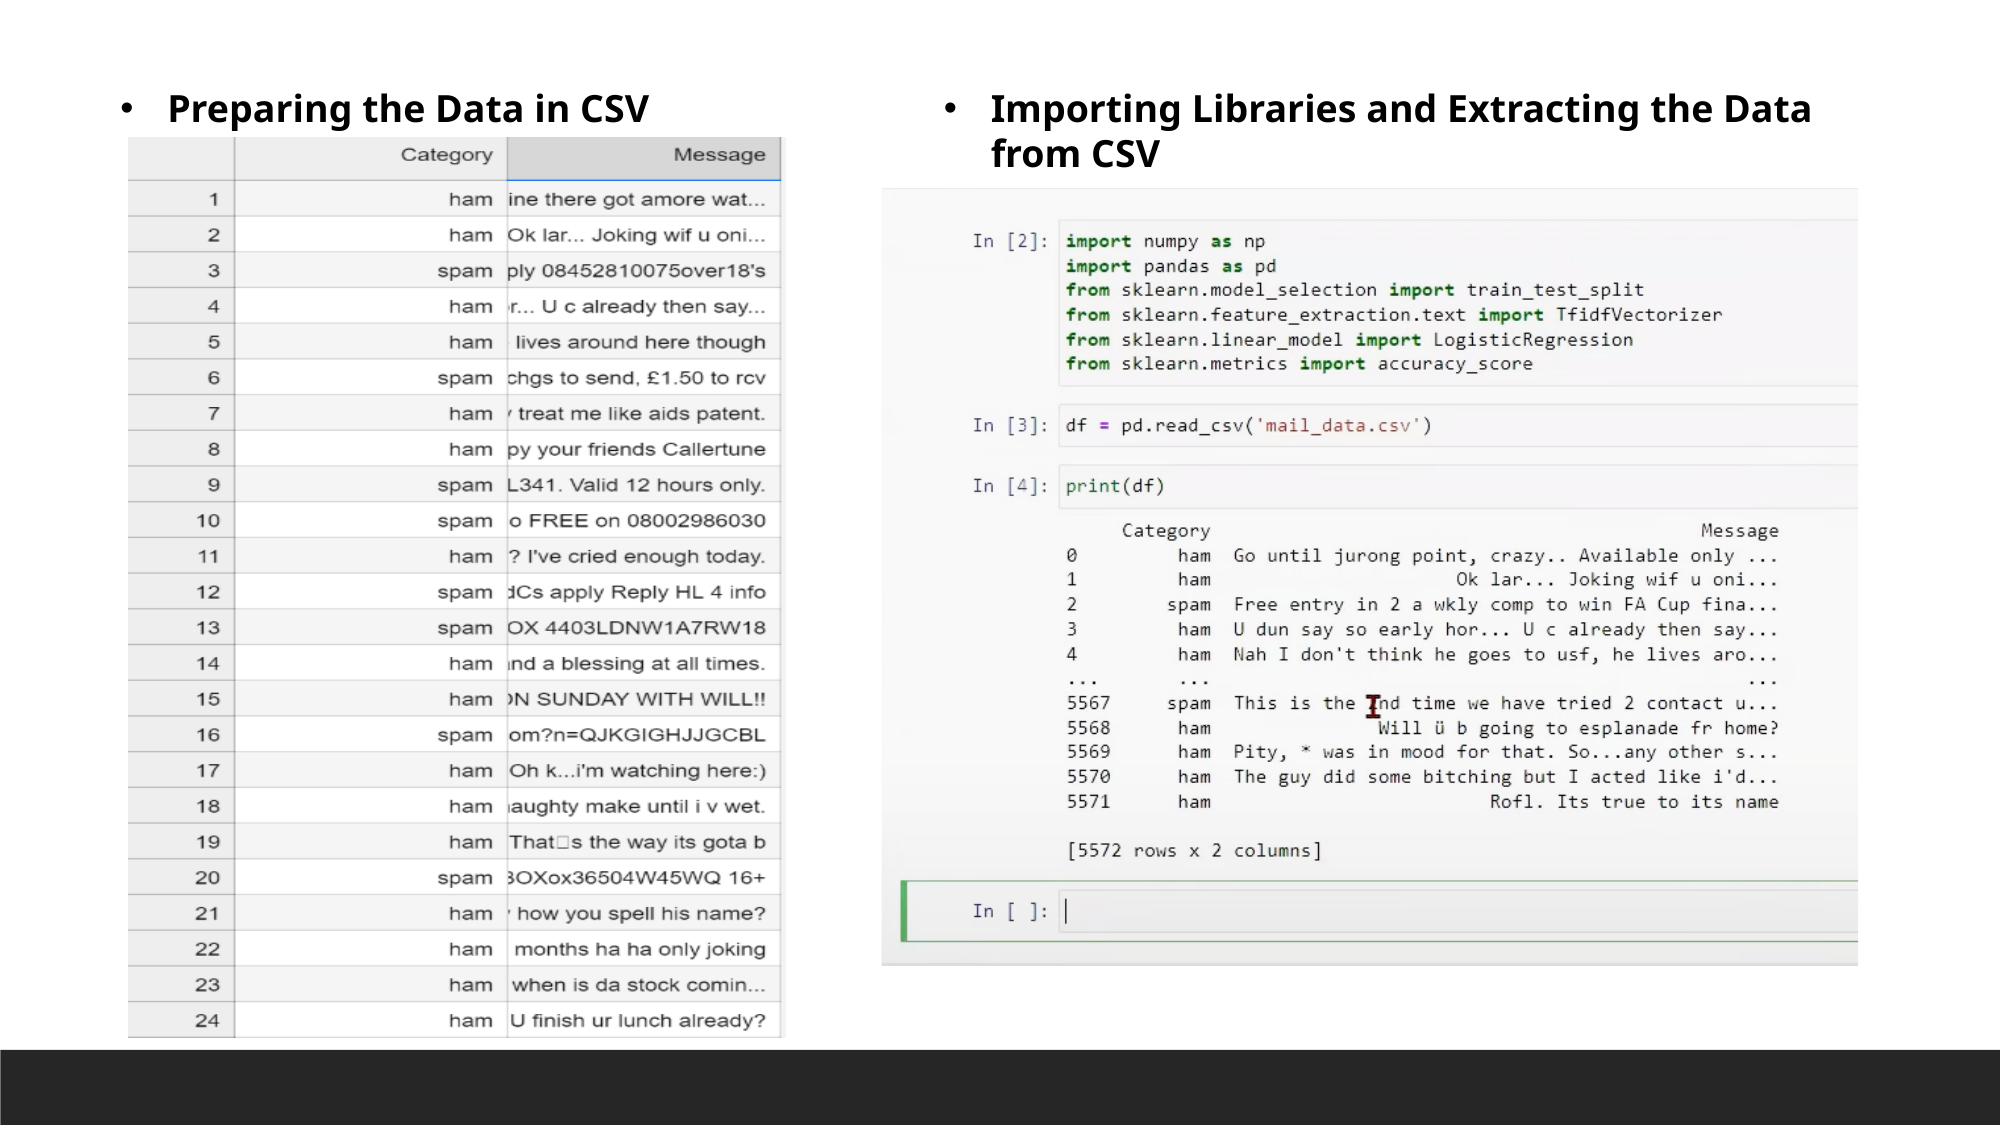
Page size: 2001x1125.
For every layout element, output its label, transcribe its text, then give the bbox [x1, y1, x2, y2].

picture [881, 188, 1859, 967]
text_box Importing Libraries and Extracting the Data from CSV [929, 77, 1847, 183]
picture [127, 137, 786, 1038]
text_box Preparing the Data in CSV File [105, 77, 673, 183]
